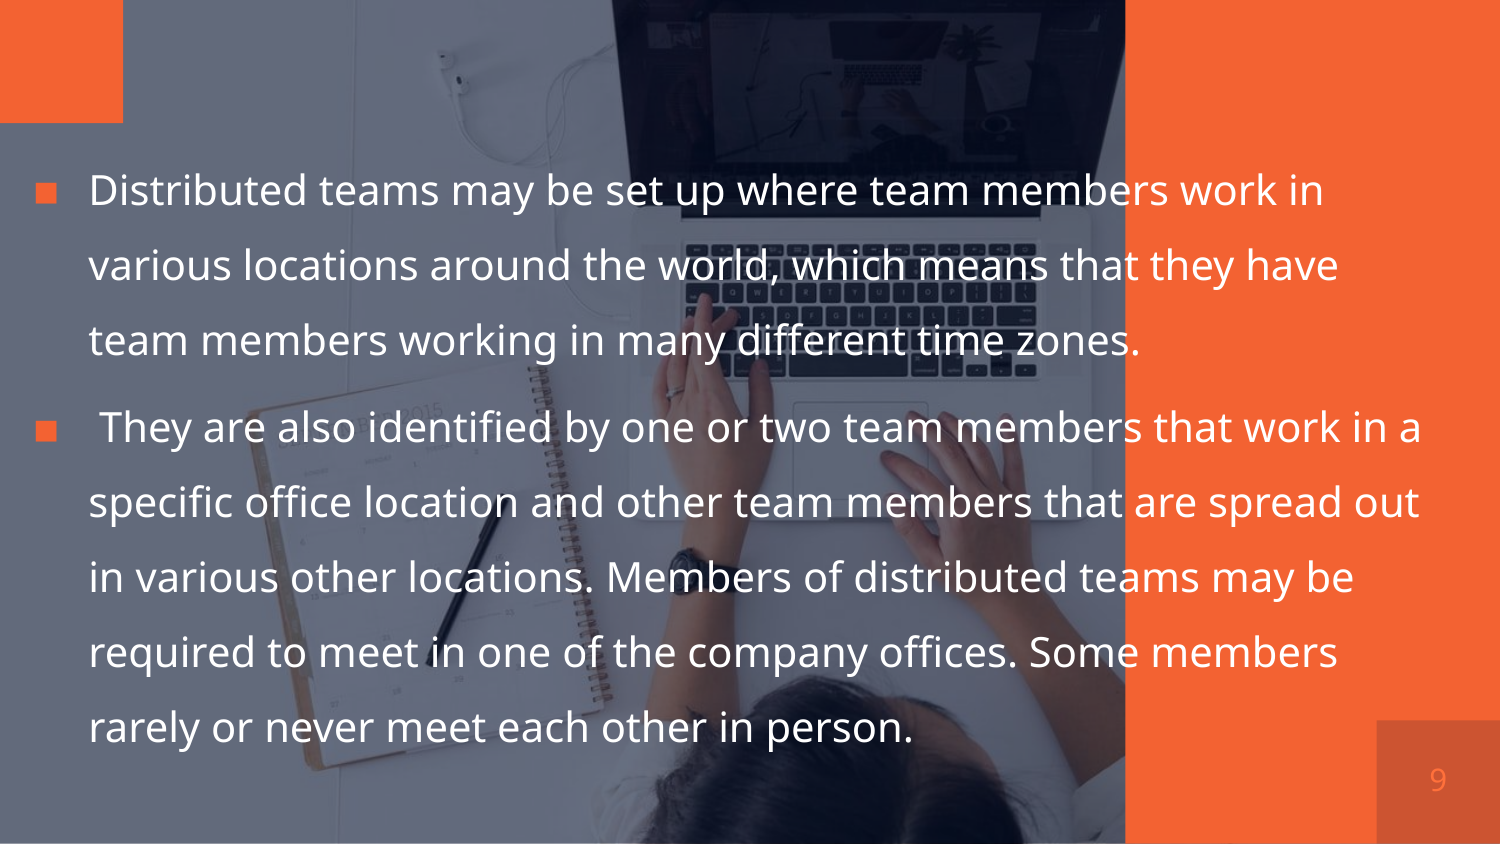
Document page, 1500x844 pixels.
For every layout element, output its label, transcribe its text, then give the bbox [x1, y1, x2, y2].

slide_number 9 [1376, 720, 1500, 844]
list Distributed teams may be set up where team members work in various locations around the world, which means that they have team members working in many different time zones. They are also identified by one or two team members that work in a specific office location and other team members that are spread out in various other locations. Members of distributed teams may be required to meet in one of the company offices. Some members rarely or never meet each other in person. [13, 138, 1439, 706]
